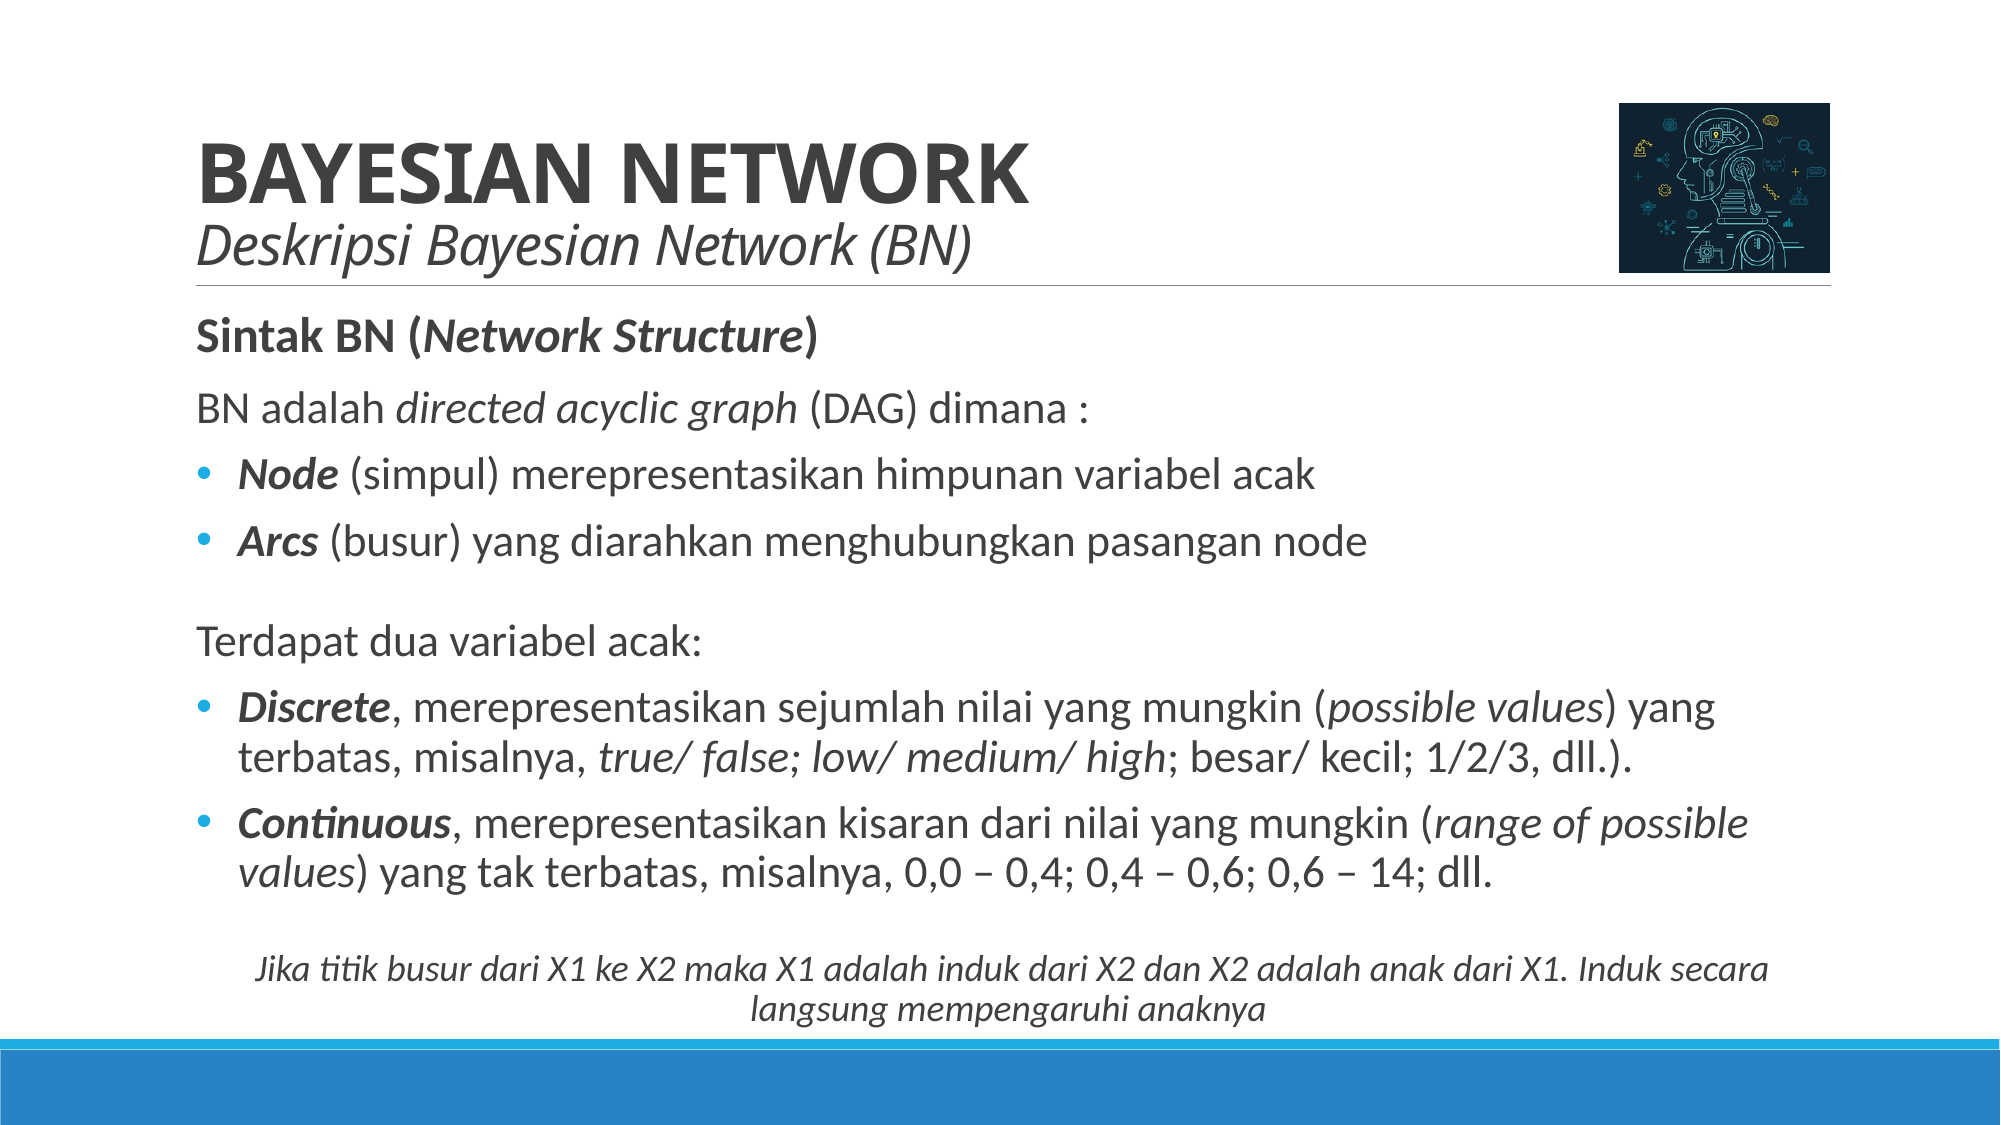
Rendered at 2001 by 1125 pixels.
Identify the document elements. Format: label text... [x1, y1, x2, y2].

text_box Sintak BN (Network Structure) BN adalah directed acyclic graph (DAG) dimana : Node (simpul) merepresentasikan himpunan variabel acak Arcs (busur) yang diarahkan menghubungkan pasangan node Terdapat dua variabel acak: Discrete, merepresentasikan sejumlah nilai yang mungkin (possible values) yang terbatas, misalnya, true/ false; low/ medium/ high; besar/ kecil; 1/2/3, dll.). Continuous, merepresentasikan kisaran dari nilai yang mungkin (range of possible values) yang tak terbatas, misalnya, 0,0 – 0,4; 0,4 – 0,6; 0,6 – 14; dll. Jika titik busur dari X1 ke X2 maka X1 adalah induk dari X2 dan X2 adalah anak dari X1. Induk secara langsung mempengaruhi anaknya [179, 302, 1830, 1044]
picture [1618, 102, 1831, 273]
title BAYESIAN NETWORK Deskripsi Bayesian Network (BN) [180, 47, 1830, 285]
